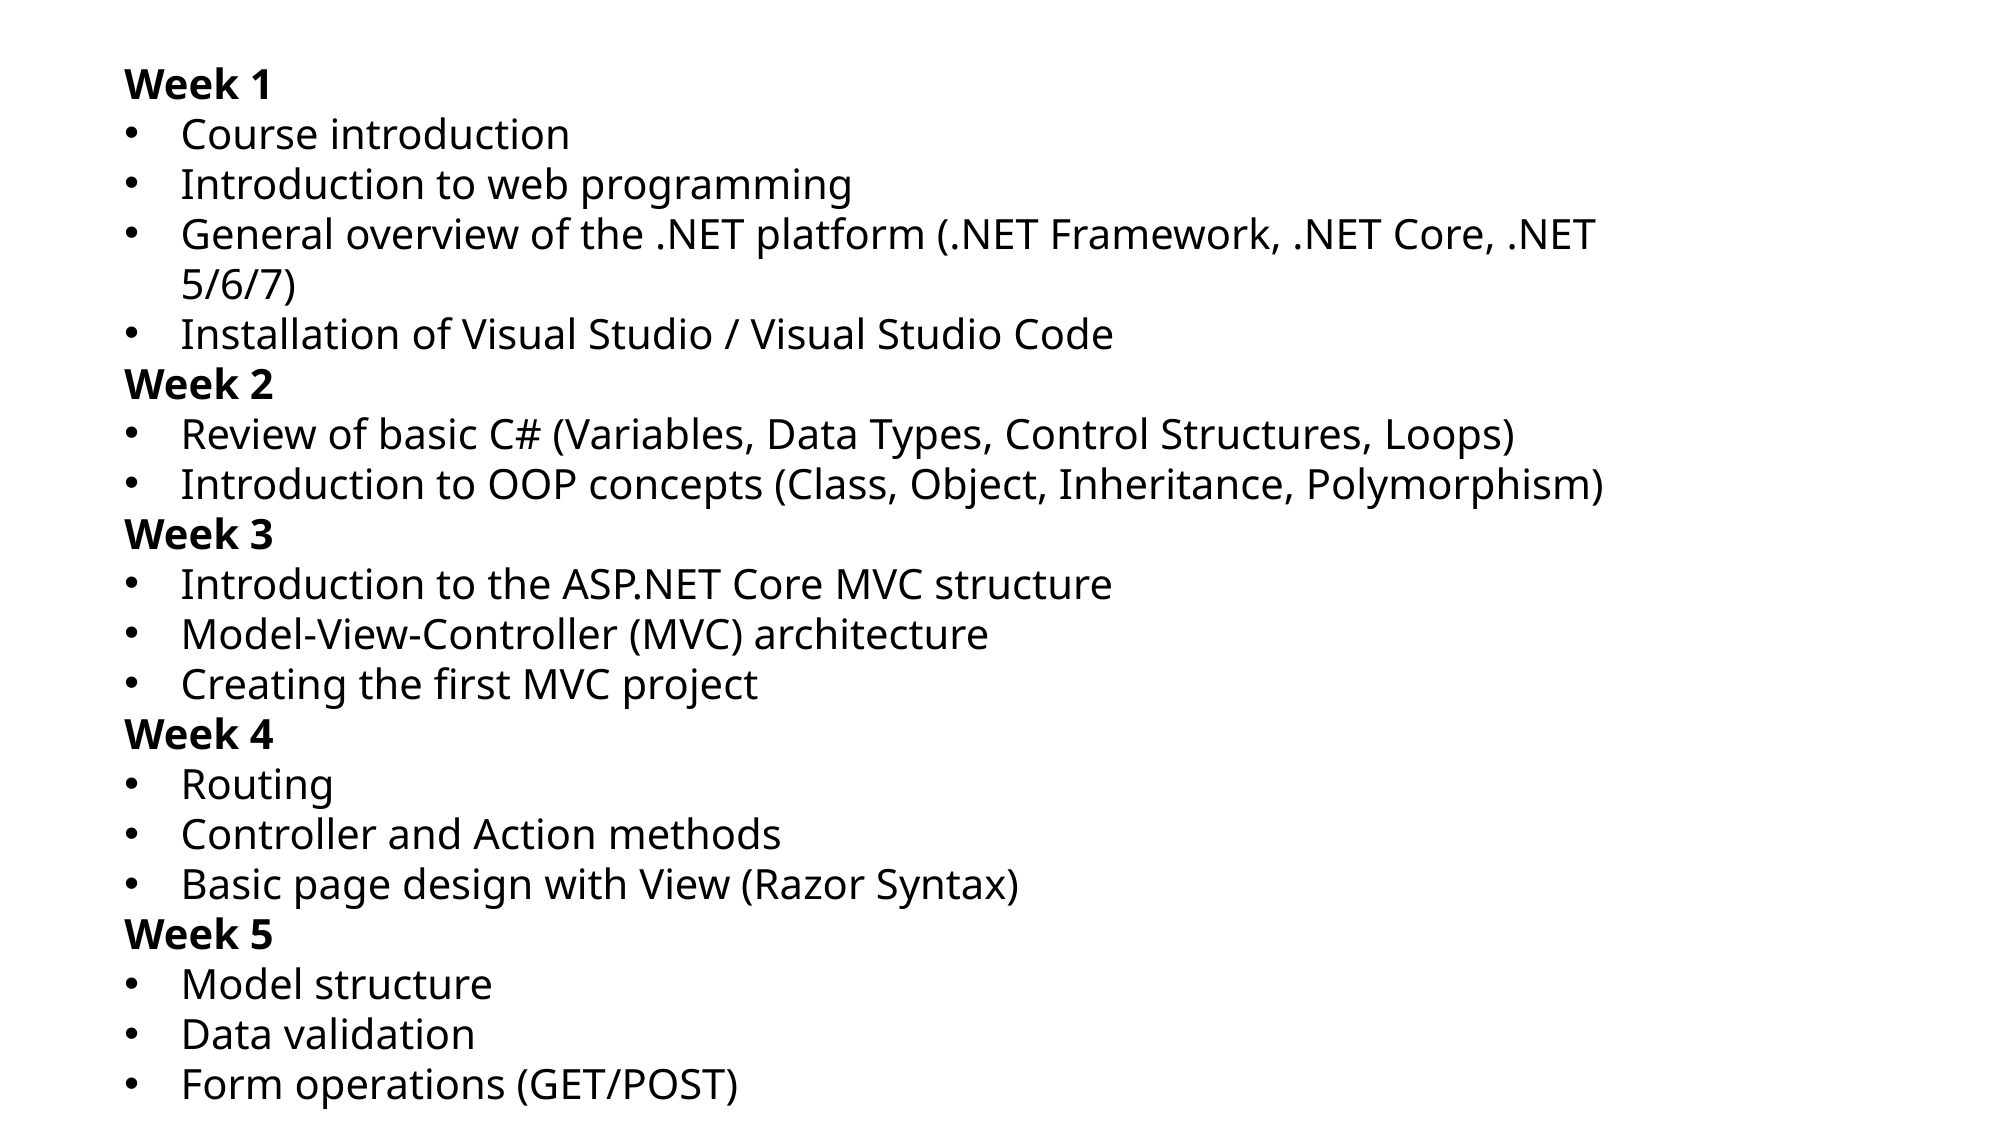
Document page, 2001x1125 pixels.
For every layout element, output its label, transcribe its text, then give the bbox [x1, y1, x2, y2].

text_box Week 1 Course introduction Introduction to web programming General overview of the .NET platform (.NET Framework, .NET Core, .NET 5/6/7) Installation of Visual Studio / Visual Studio Code Week 2 Review of basic C# (Variables, Data Types, Control Structures, Loops) Introduction to OOP concepts (Class, Object, Inheritance, Polymorphism) Week 3 Introduction to the ASP.NET Core MVC structure Model-View-Controller (MVC) architecture Creating the first MVC project Week 4 Routing Controller and Action methods Basic page design with View (Razor Syntax) Week 5 Model structure Data validation Form operations (GET/POST) [109, 50, 1692, 1116]
